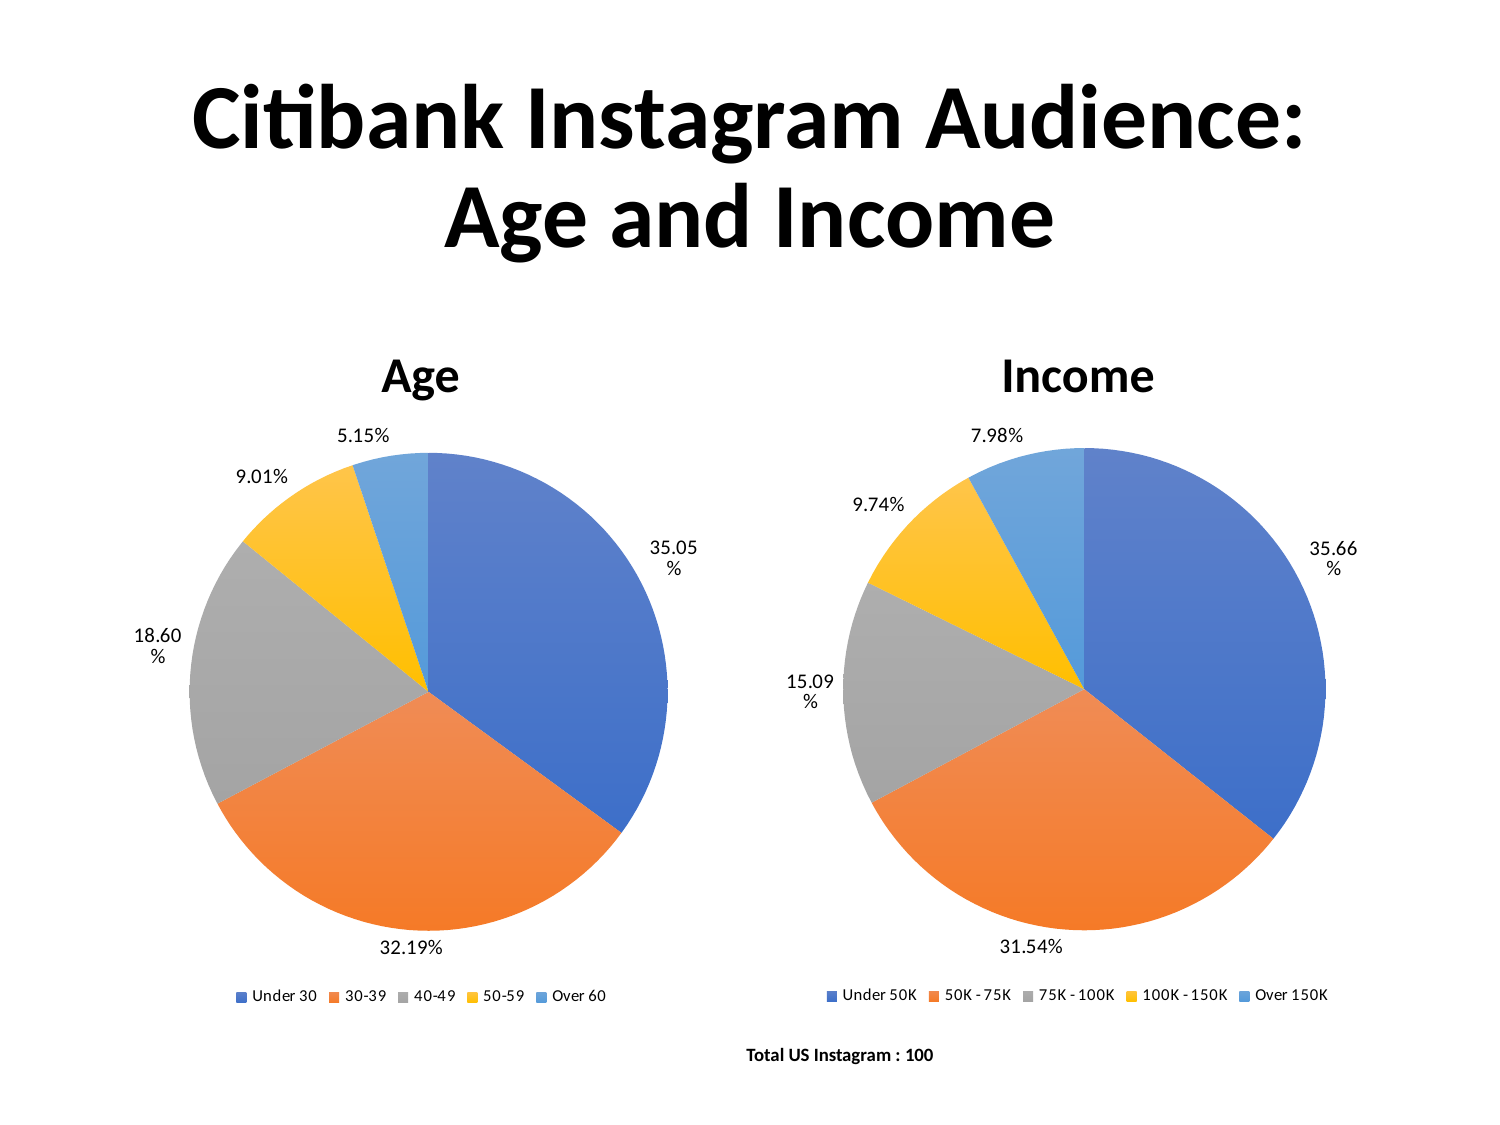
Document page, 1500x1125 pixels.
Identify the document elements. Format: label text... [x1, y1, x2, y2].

chart [758, 410, 1397, 1011]
title Citibank Instagram Audience: Age and Income [103, 59, 1398, 278]
list Income [759, 275, 1398, 411]
text_box Total US Instagram : 100 [731, 990, 949, 1073]
list Age [103, 275, 738, 411]
chart [106, 412, 738, 1013]
